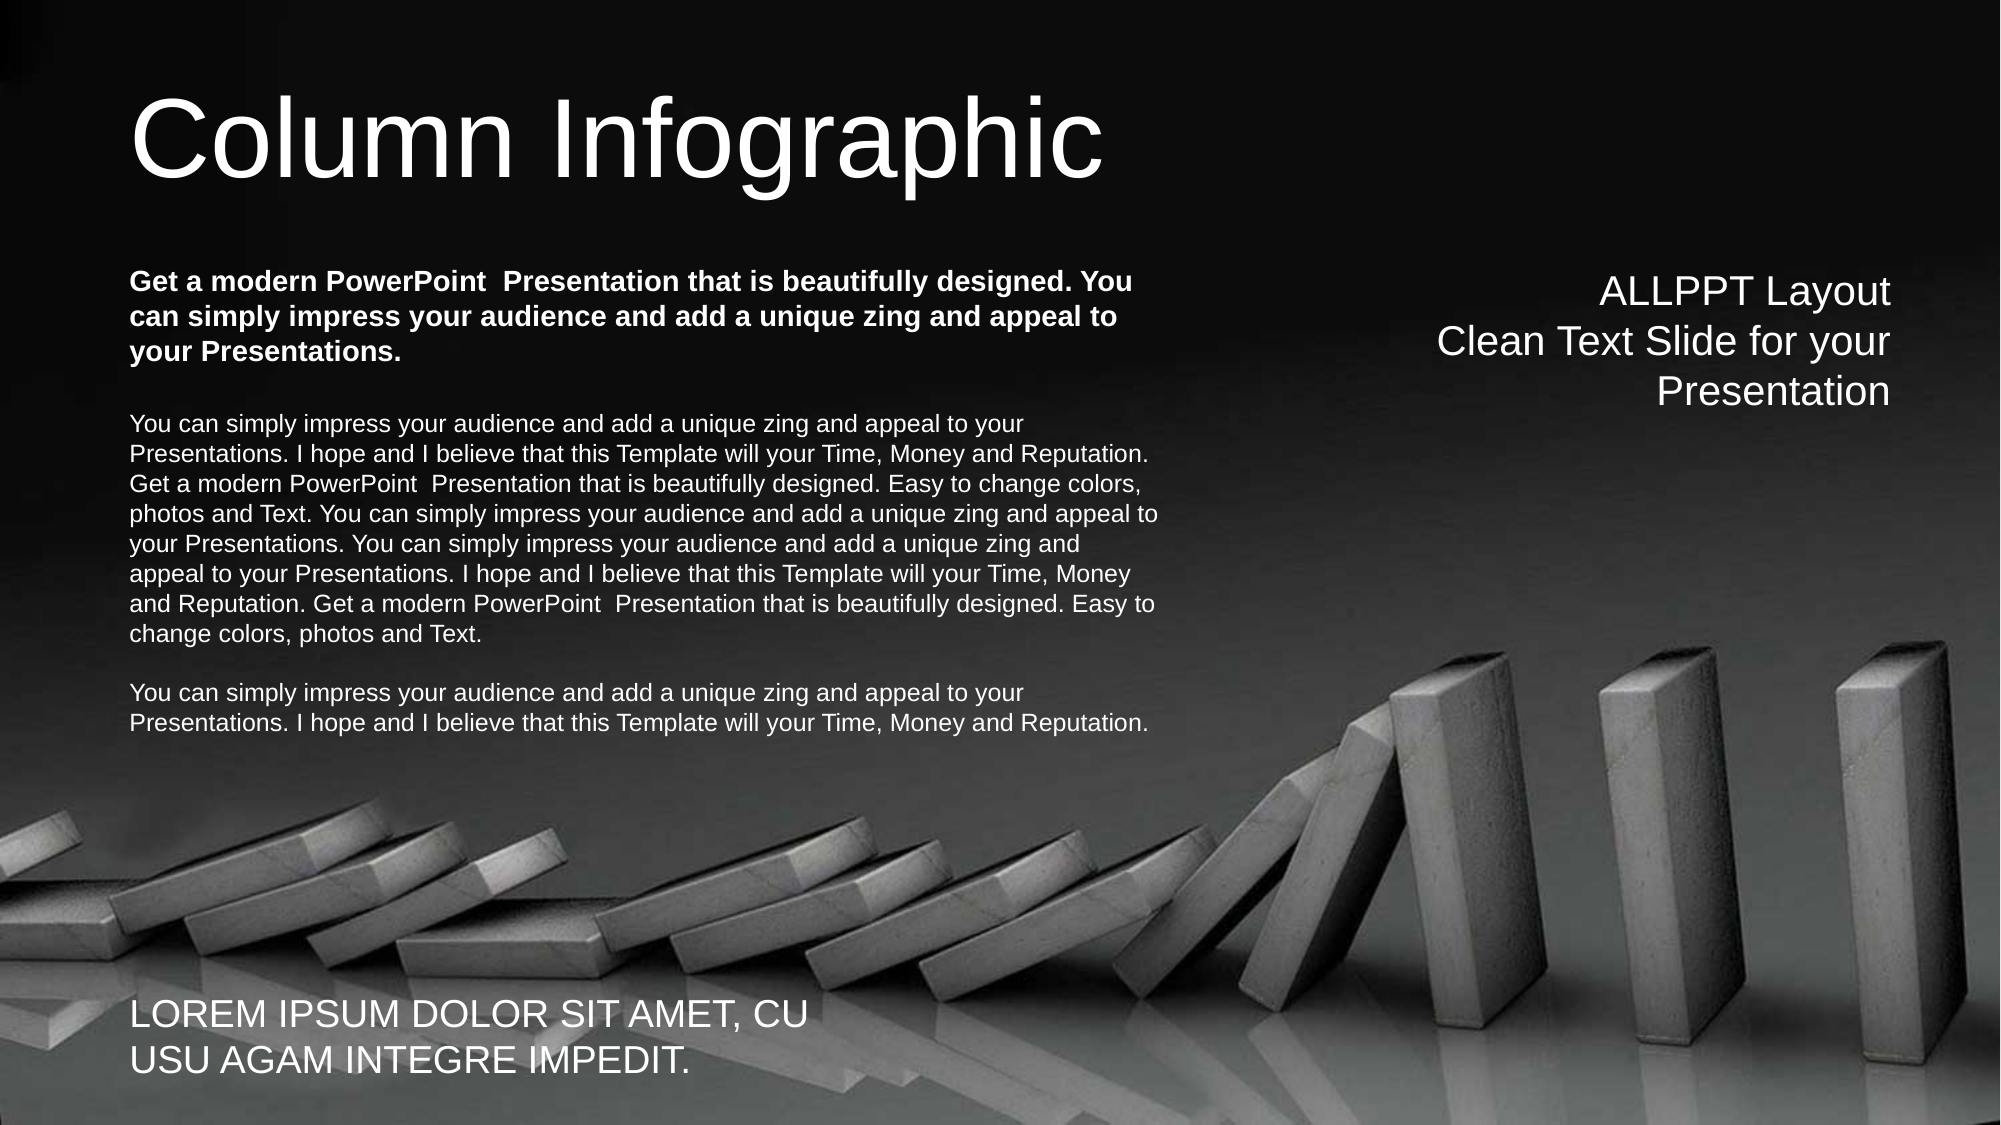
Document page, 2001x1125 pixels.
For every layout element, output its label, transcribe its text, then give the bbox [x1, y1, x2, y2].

text_box ALLPPT Layout Clean Text Slide for your Presentation [1395, 256, 1906, 421]
picture [0, 0, 2001, 1125]
text_box LOREM IPSUM DOLOR SIT AMET, CU USU AGAM INTEGRE IMPEDIT. [114, 980, 863, 1089]
text_box Column Infographic [114, 49, 1226, 216]
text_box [114, 255, 1178, 749]
